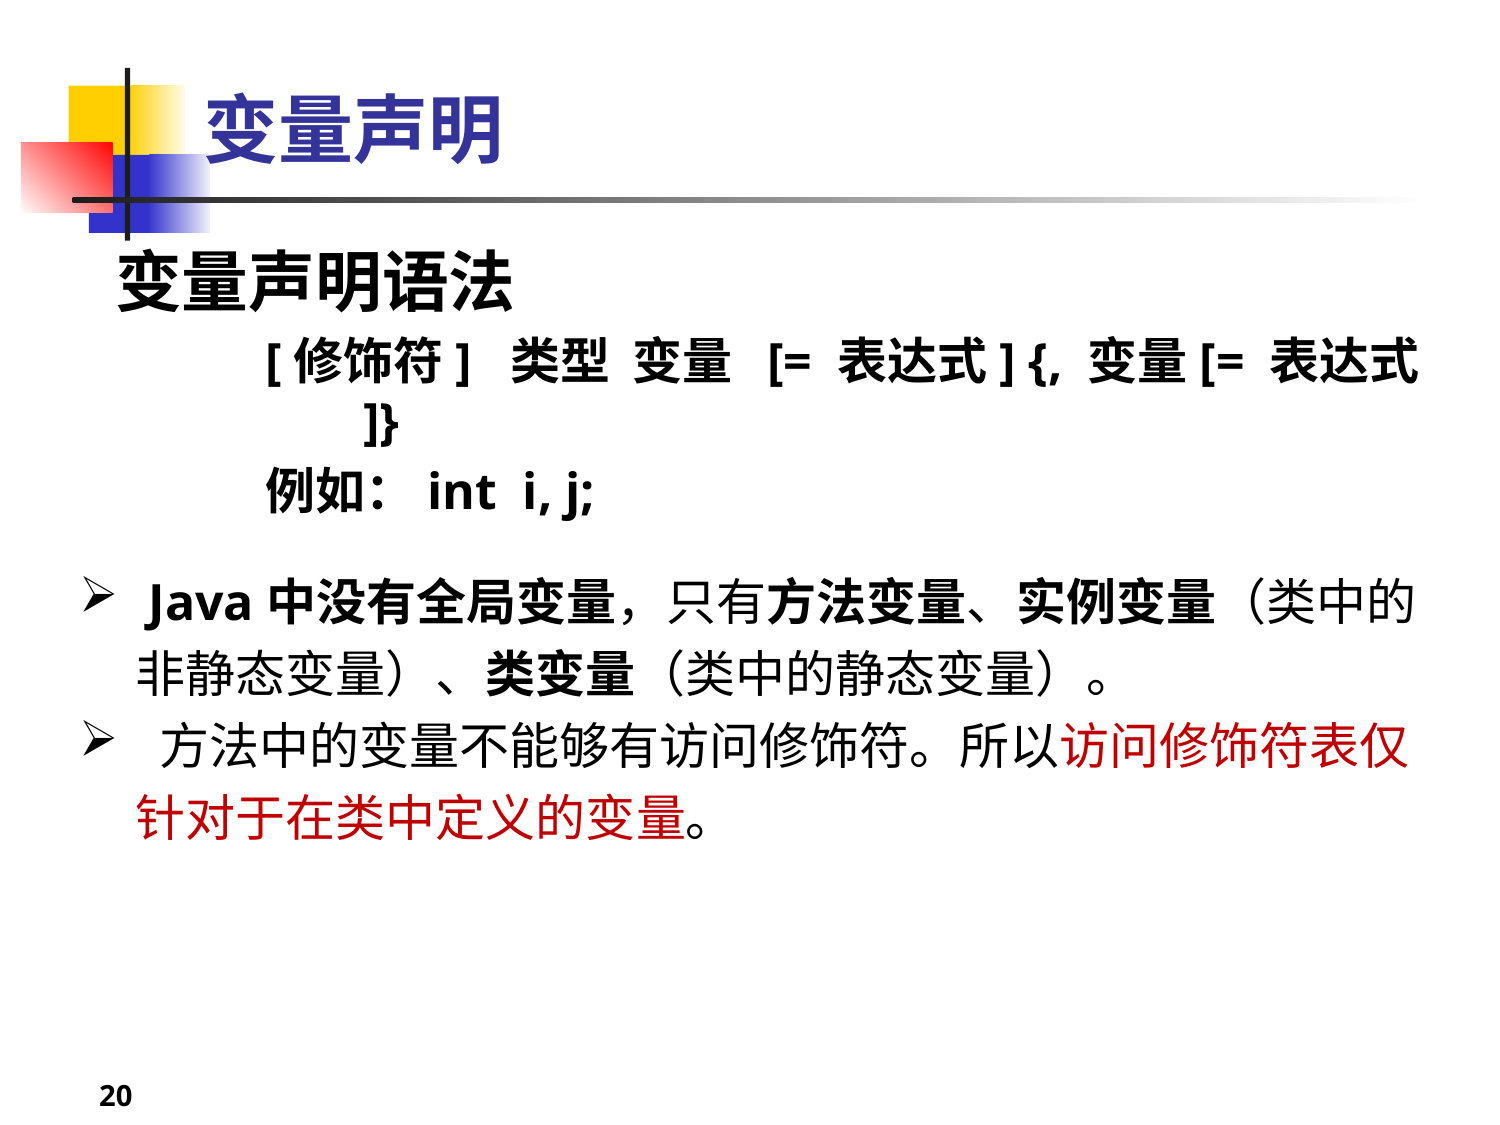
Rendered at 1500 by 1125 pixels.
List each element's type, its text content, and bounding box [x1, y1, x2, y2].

title 变量声明 [188, 42, 1468, 181]
list 变量声明语法 [修饰符] 类型 变量 [= 表达式] {, 变量[= 表达式 ]} 例如：int i, j; [100, 231, 1458, 480]
slide_number 20 [0, 1050, 148, 1125]
text_box Java中没有全局变量，只有方法变量、实例变量（类中的非静态变量）、类变量（类中的静态变量）。 方法中的变量不能够有访问修饰符。所以访问修饰符表仅针对于在类中定义的变量。 [64, 550, 1436, 854]
